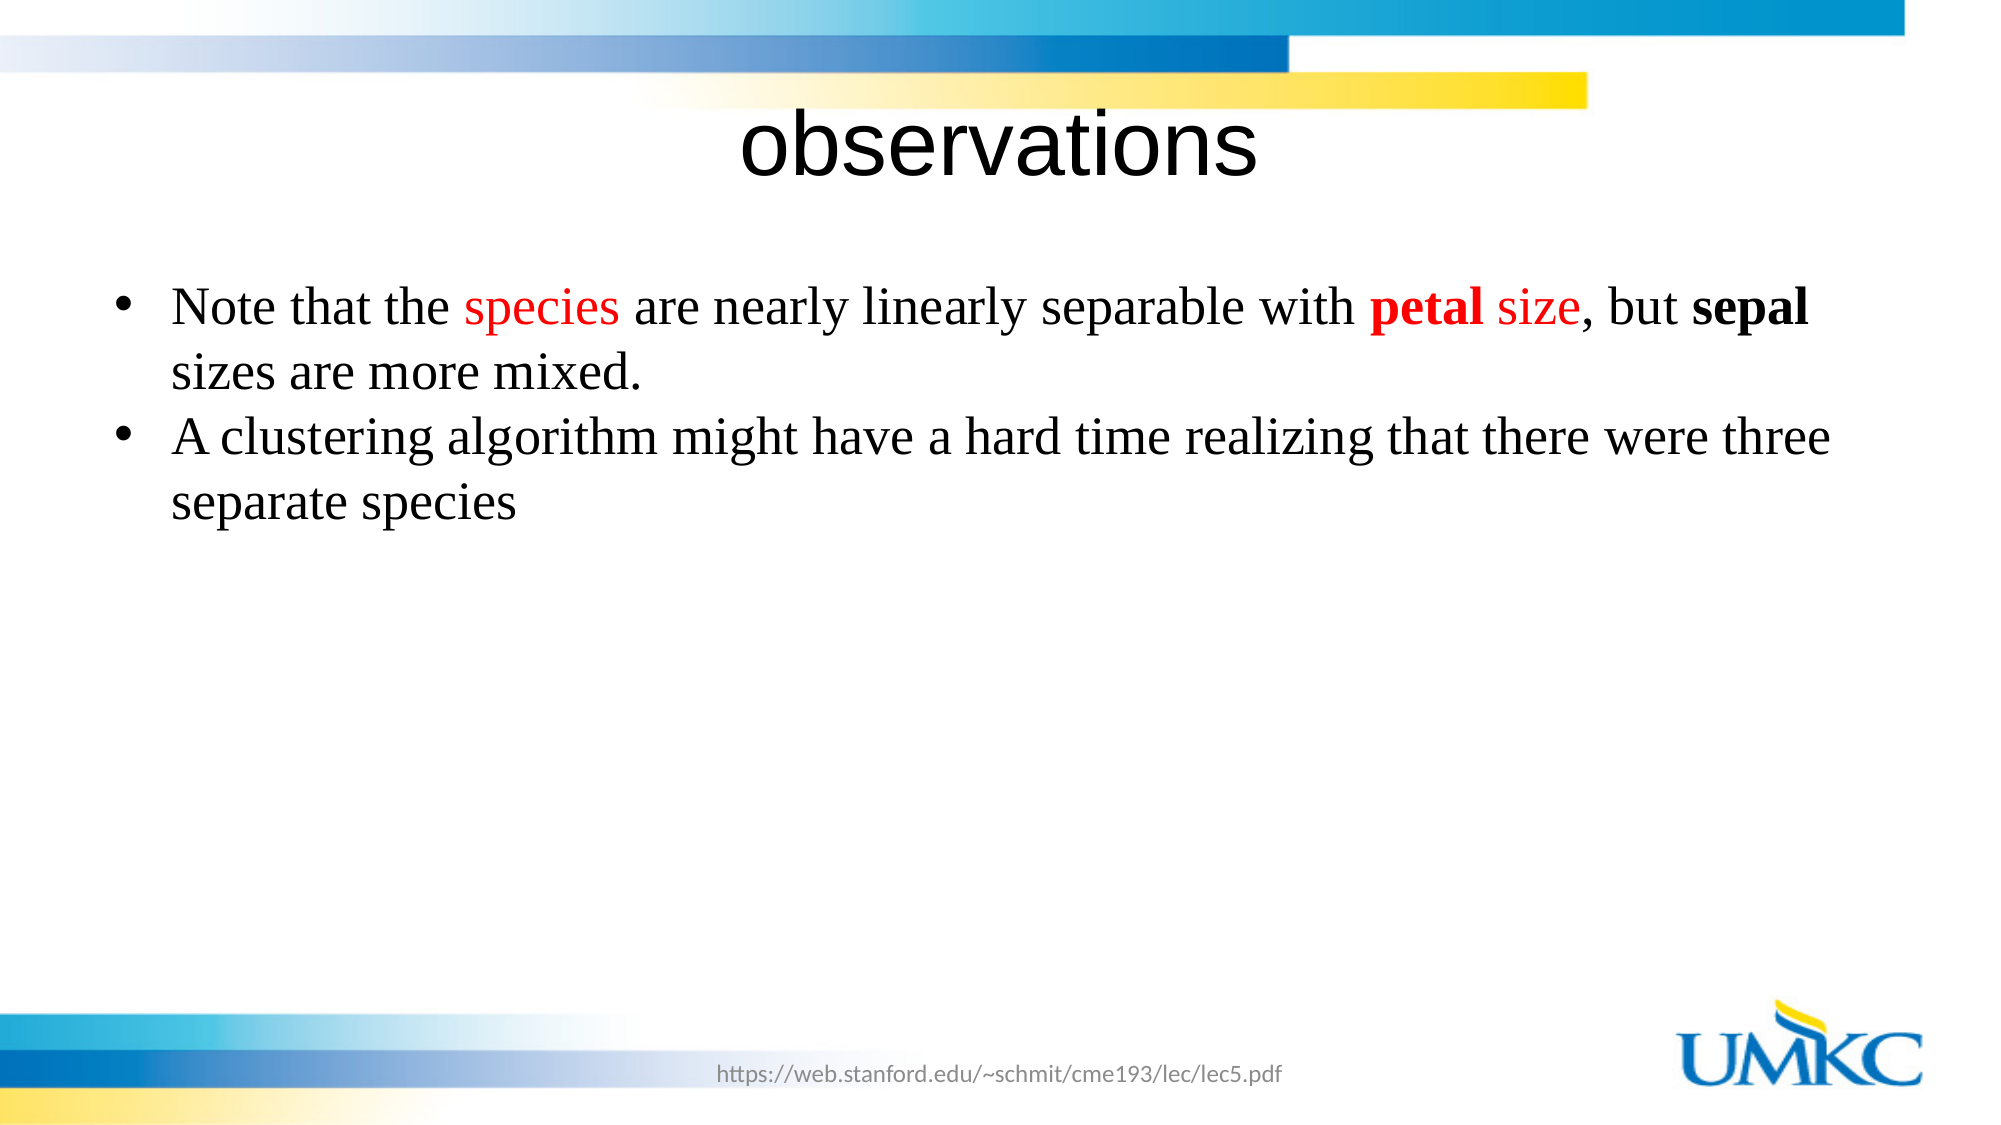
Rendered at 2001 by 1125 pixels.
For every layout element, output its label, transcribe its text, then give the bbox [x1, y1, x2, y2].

list Note that the species are nearly linearly separable with petal size, but sepal sizes are more mixed. A clustering algorithm might have a hard time realizing that there were three separate species [99, 262, 1900, 1005]
footer https://web.stanford.edu/~schmit/cme193/lec/lec5.pdf [683, 1042, 1317, 1103]
picture [0, 0, 2001, 1125]
title observations [99, 45, 1900, 233]
